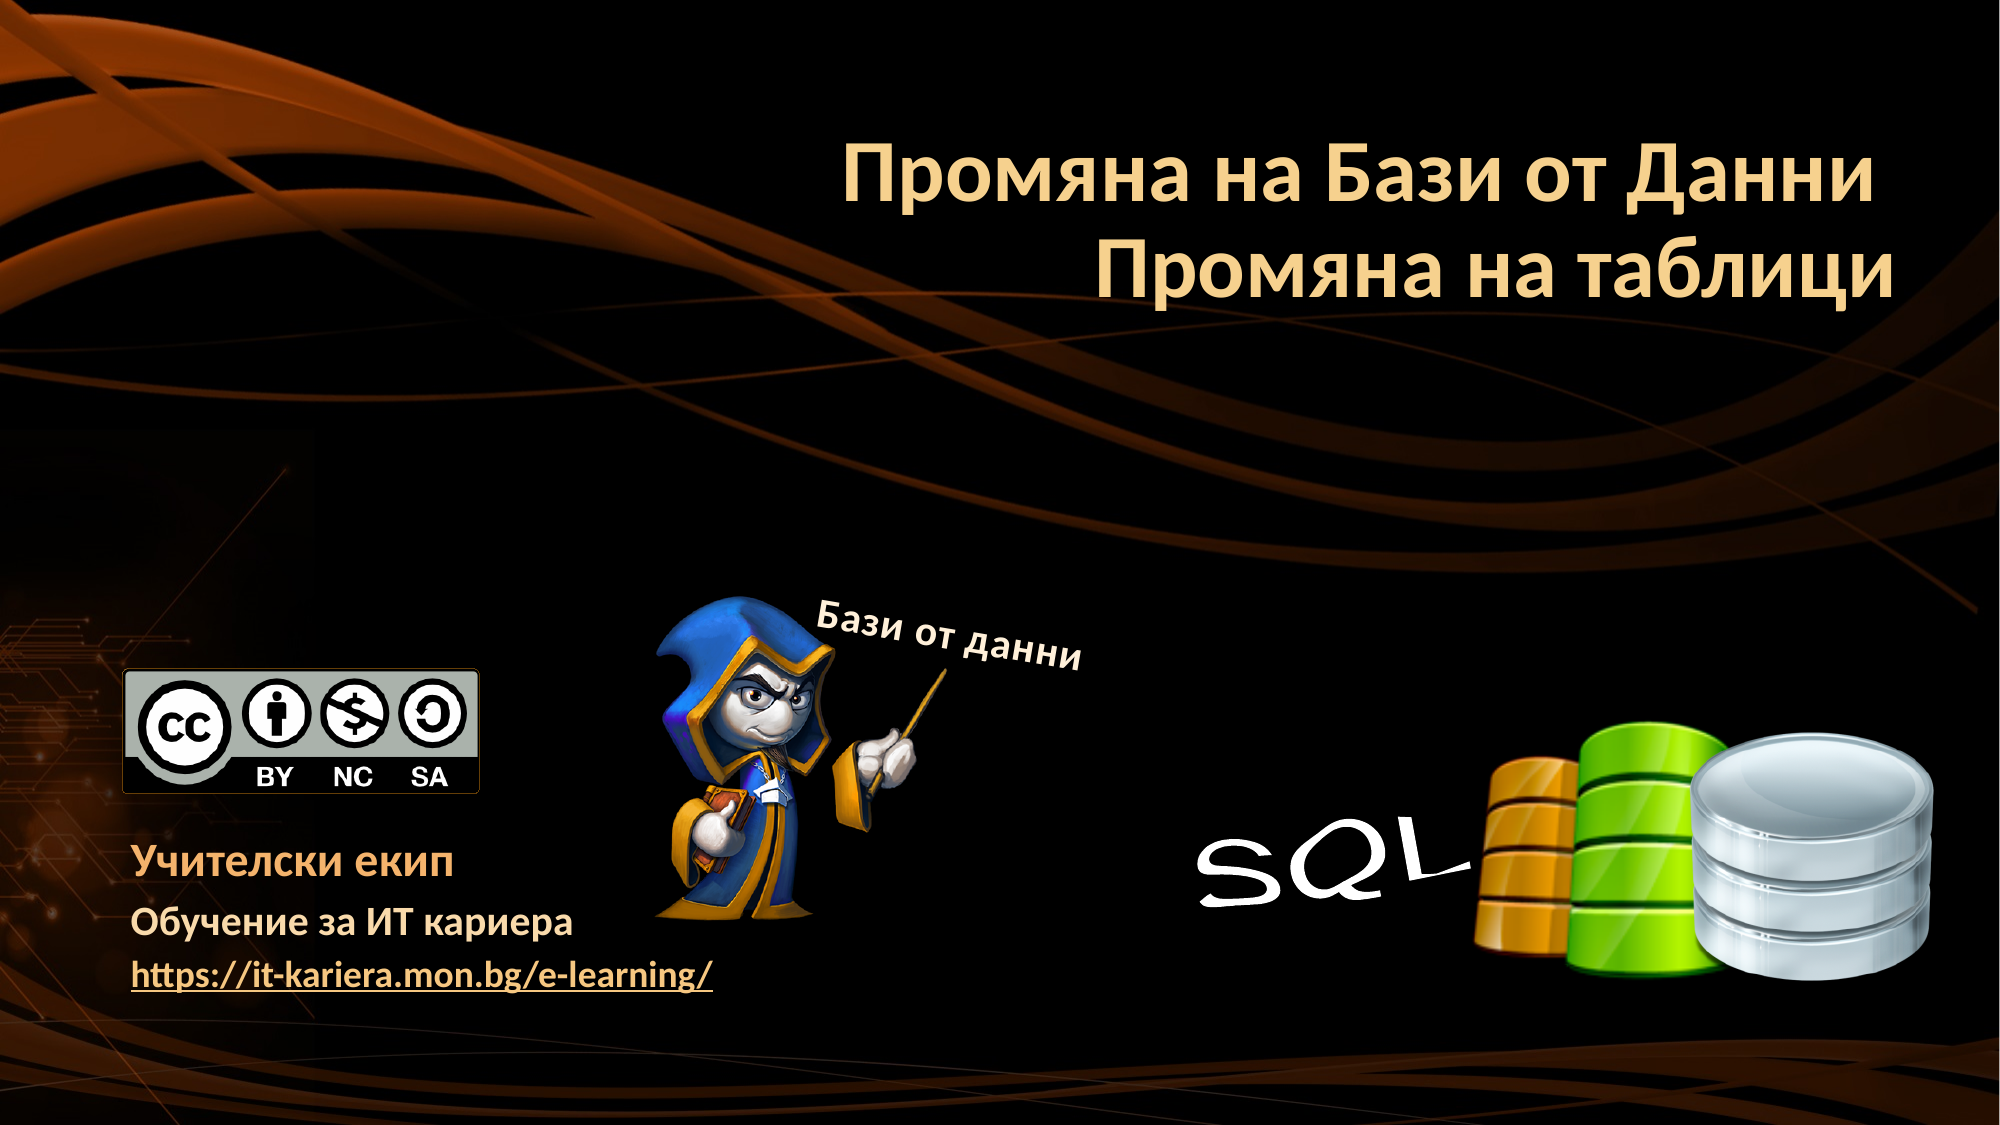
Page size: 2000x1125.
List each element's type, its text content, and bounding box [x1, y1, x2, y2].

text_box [1195, 713, 1935, 996]
picture [0, 0, 2000, 1125]
text_box [574, 314, 1898, 534]
text_box Промяна на Бази от Данни Промяна на таблици [549, 124, 1898, 318]
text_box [122, 594, 1101, 1009]
